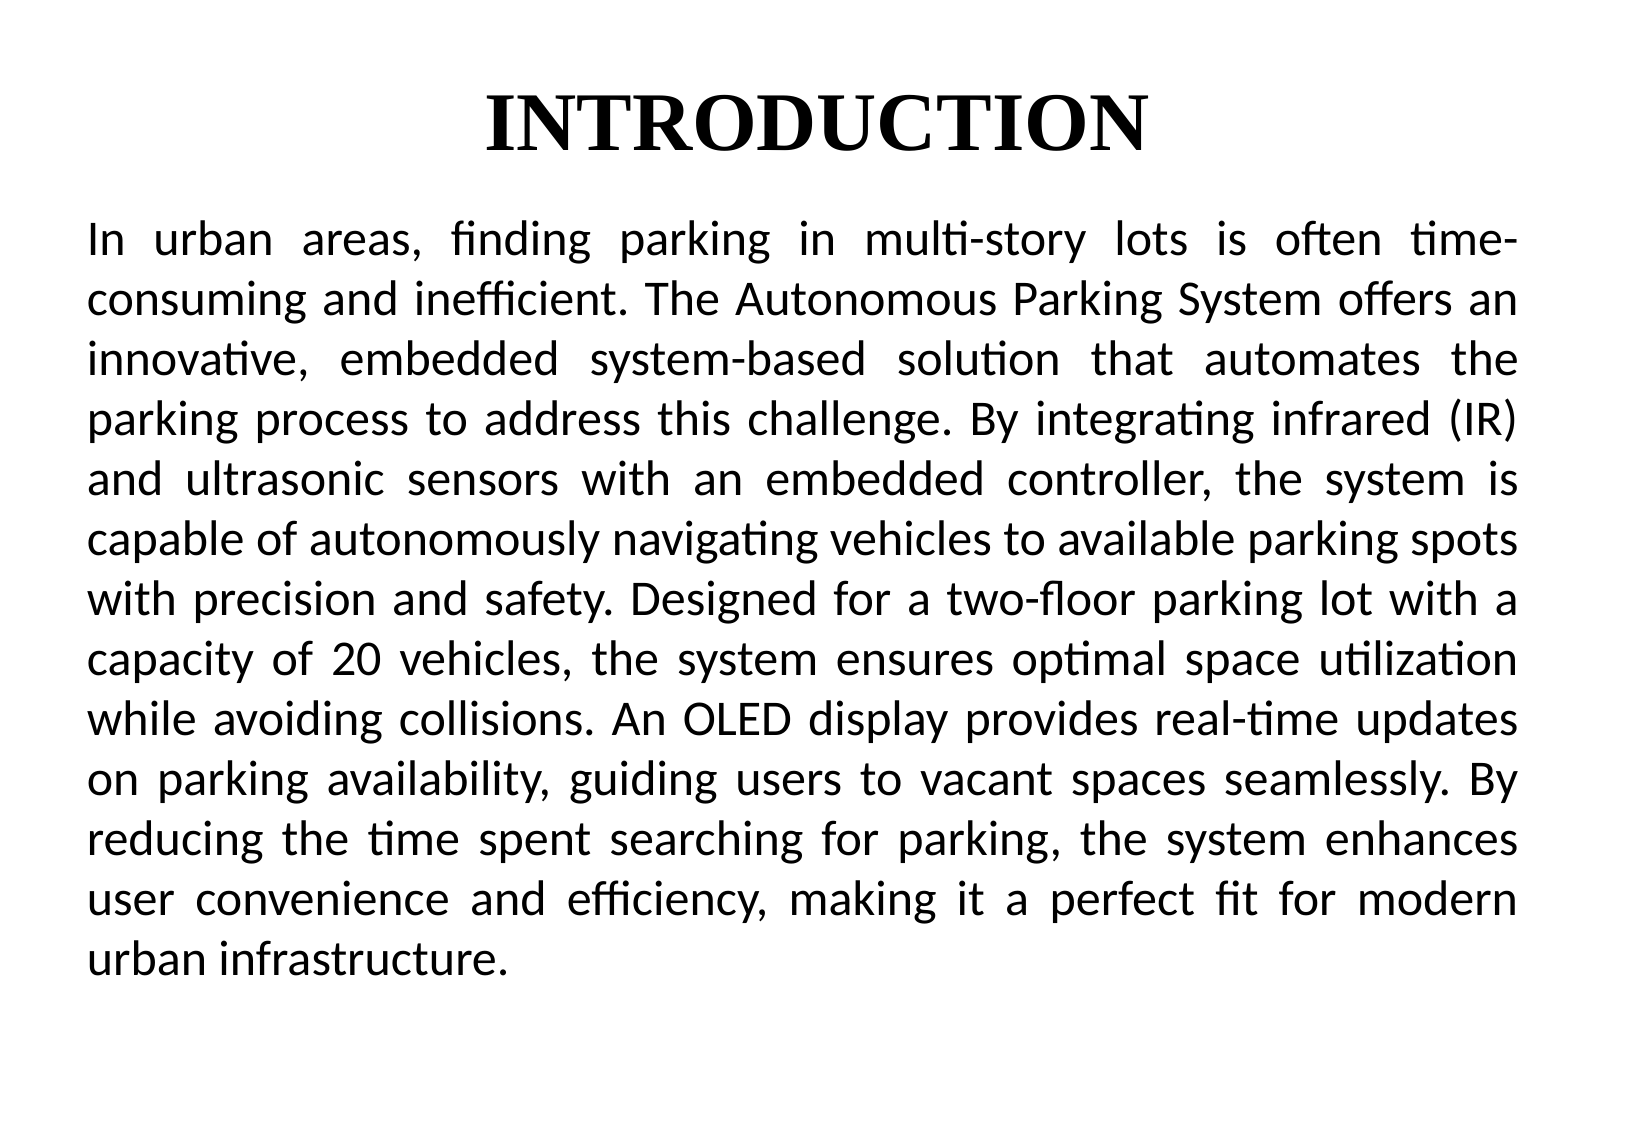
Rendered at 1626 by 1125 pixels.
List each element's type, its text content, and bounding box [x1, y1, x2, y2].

title INTRODUCTION [85, 23, 1549, 211]
list In urban areas, finding parking in multi-story lots is often time-consuming and inefficient. The Autonomous Parking System offers an innovative, embedded system-based solution that automates the parking process to address this challenge. By integrating infrared (IR) and ultrasonic sensors with an embedded controller, the system is capable of autonomously navigating vehicles to available parking spots with precision and safety. Designed for a two-floor parking lot with a capacity of 20 vehicles, the system ensures optimal space utilization while avoiding collisions. An OLED display provides real-time updates on parking availability, guiding users to vacant spaces seamlessly. By reducing the time spent searching for parking, the system enhances user convenience and efficiency, making it a perfect fit for modern urban infrastructure. [71, 198, 1535, 1124]
